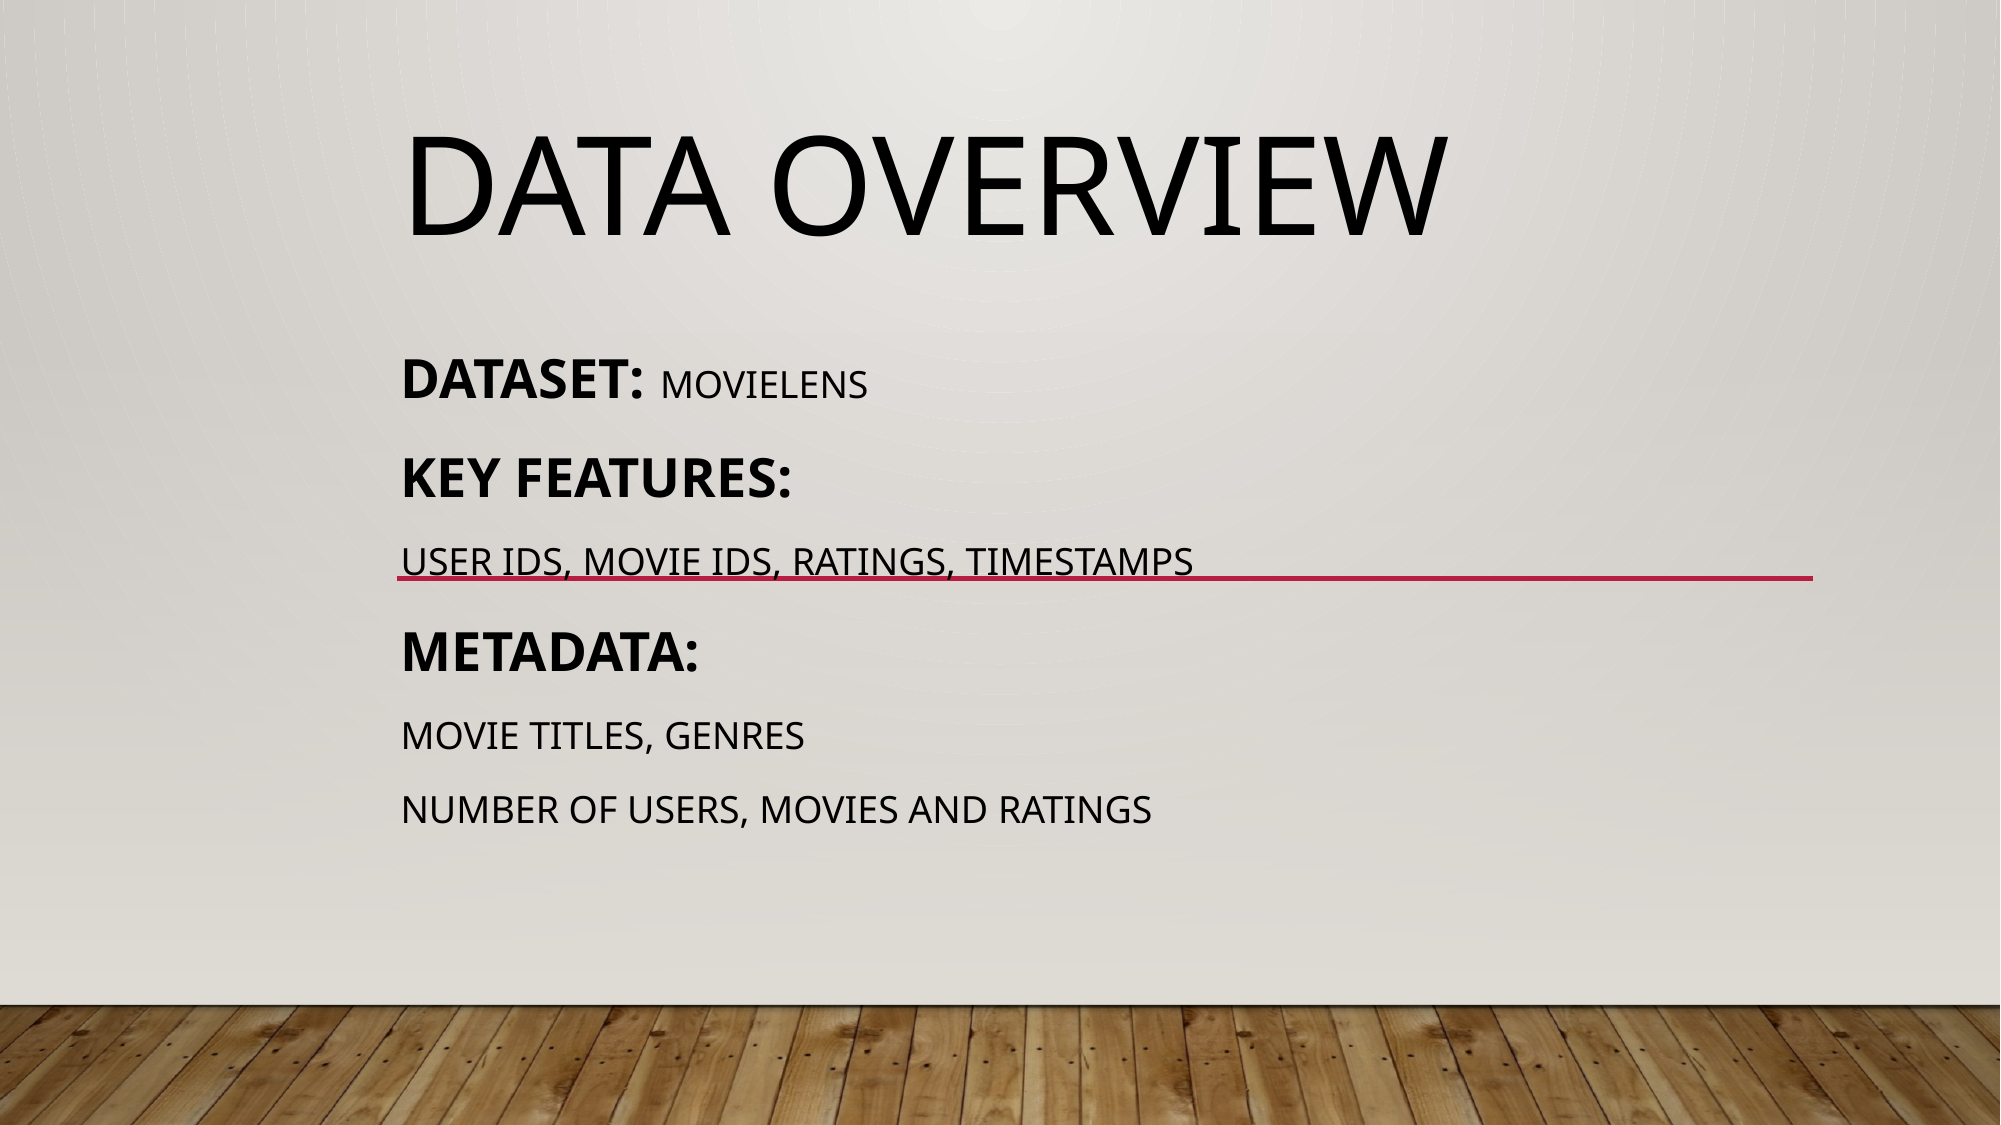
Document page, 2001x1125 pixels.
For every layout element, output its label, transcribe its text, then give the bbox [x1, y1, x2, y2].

title Data Overview [385, 0, 1886, 266]
subtitle Dataset: MovieLens Key features: User IDs, Movie IDs, Ratings, Timestamps Metadata: Movie titles, genres Number of users, movies and ratings [385, 316, 2000, 1034]
picture [0, 1005, 2000, 1125]
